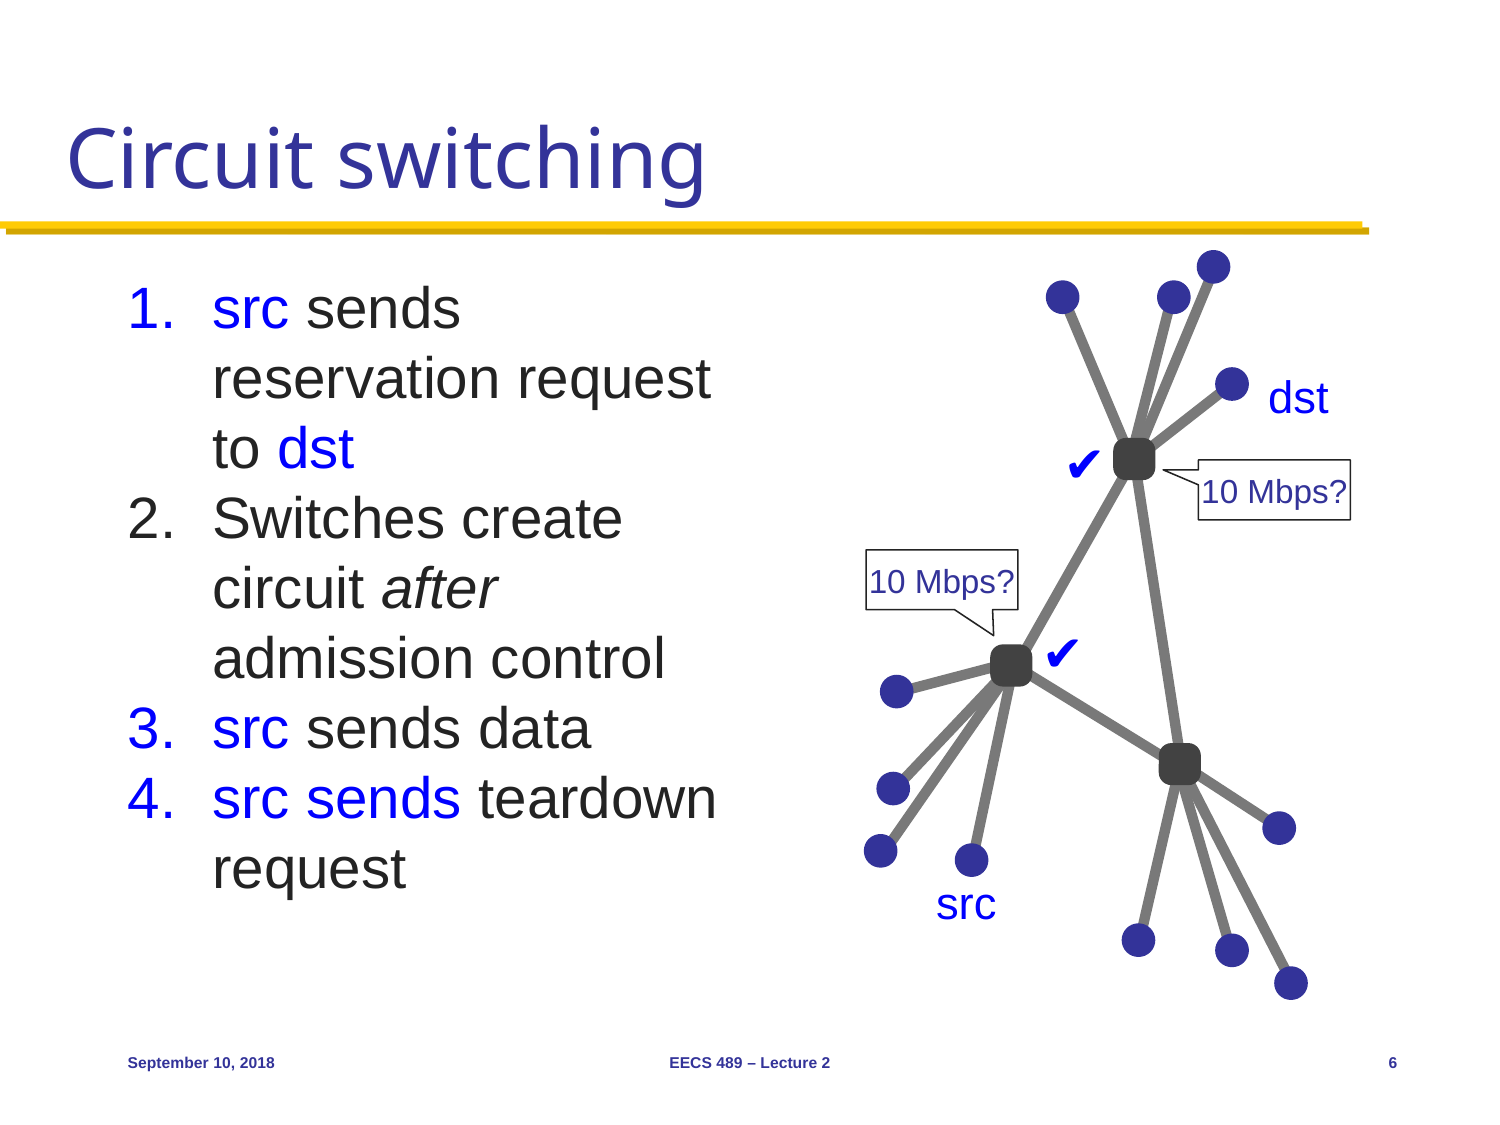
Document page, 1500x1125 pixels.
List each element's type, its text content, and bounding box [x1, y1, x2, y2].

list src sends reservation request to dst Switches create circuit after admission control src sends data src sends teardown request [112, 262, 750, 988]
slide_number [112, 1024, 426, 1101]
slide_number 6 [1312, 1024, 1413, 1101]
text_box dst [1262, 361, 1336, 401]
footer EECS 489 – Lecture 2 [512, 1024, 988, 1101]
text_box src [930, 868, 1003, 935]
title Circuit switching [49, 24, 1451, 213]
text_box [710, 402, 1461, 848]
